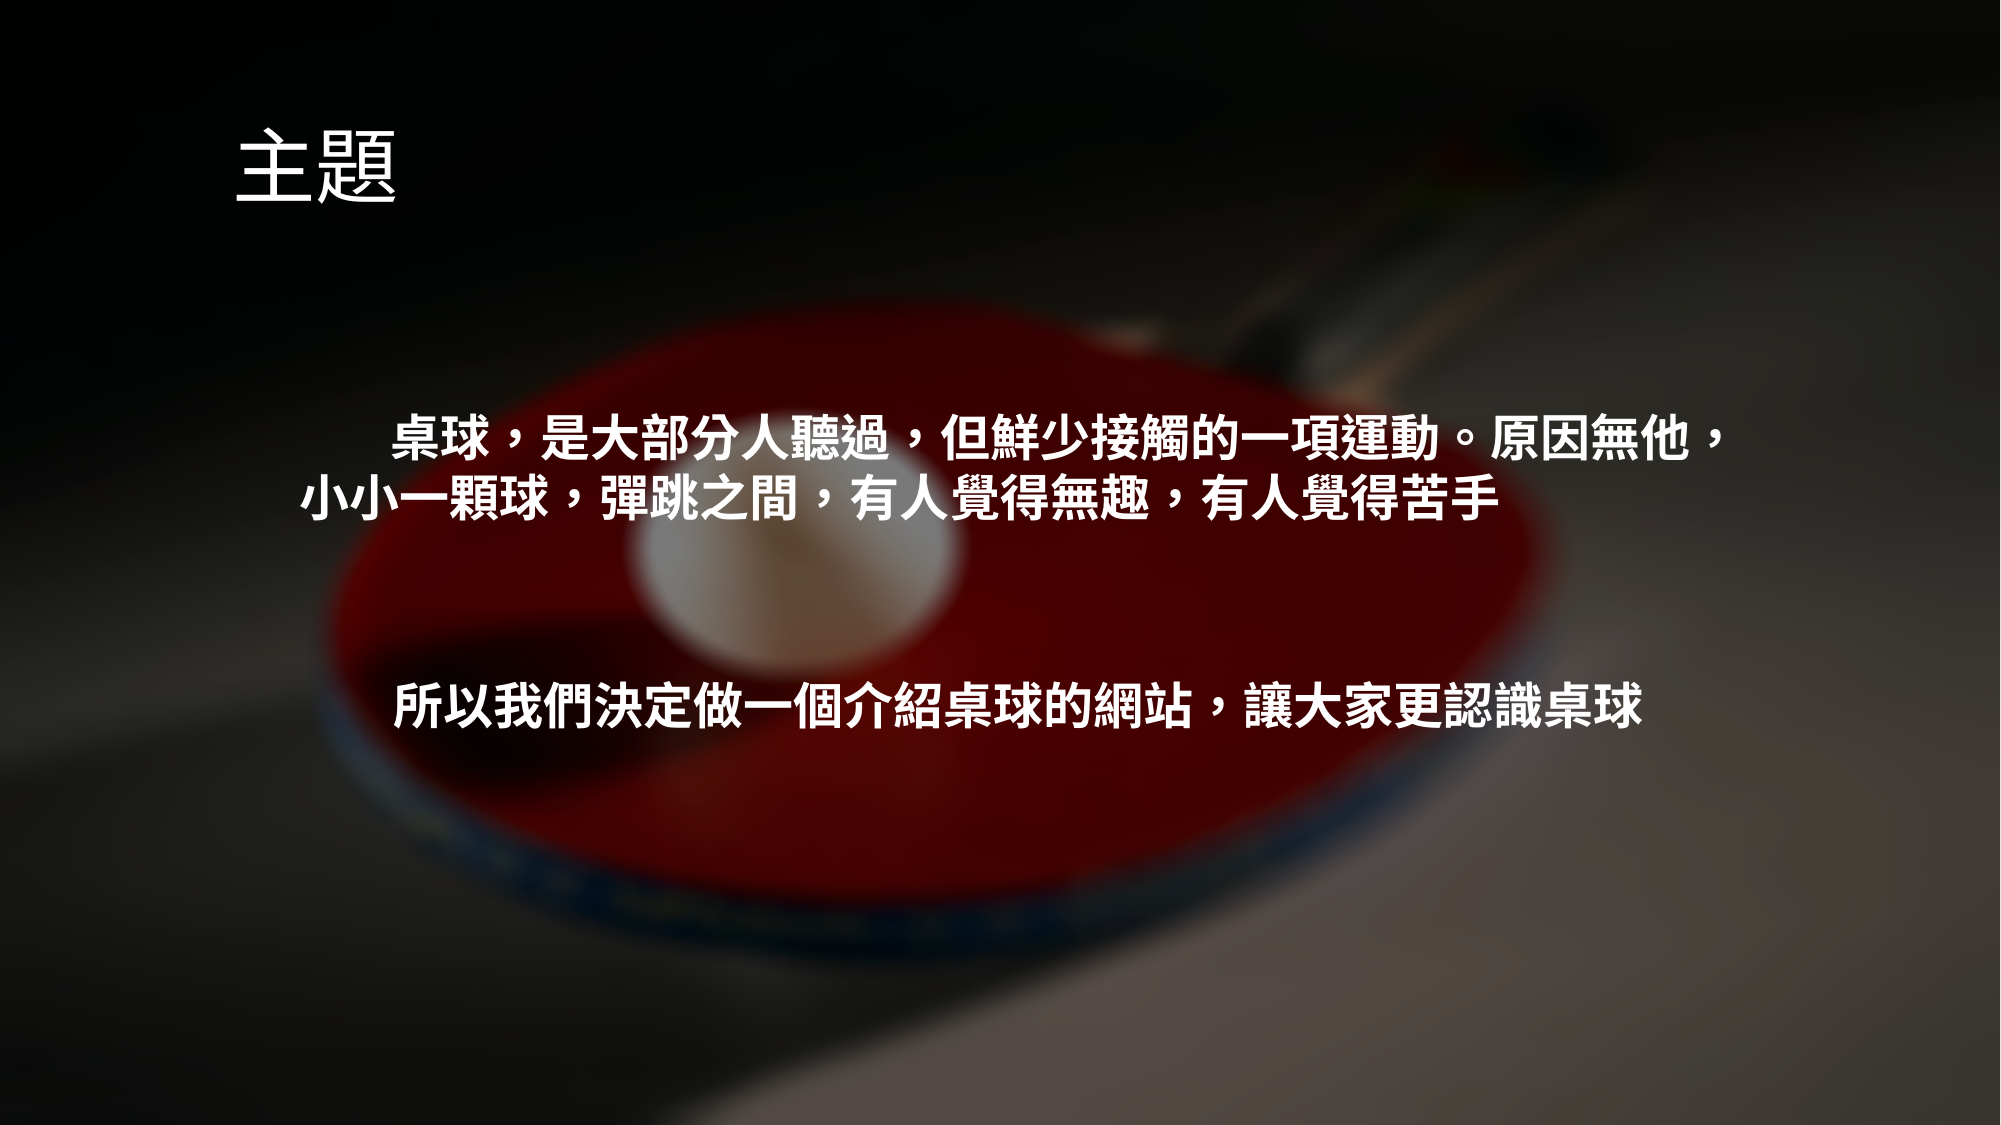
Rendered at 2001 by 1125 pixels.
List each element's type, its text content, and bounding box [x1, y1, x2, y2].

text_box 主題 [217, 107, 437, 222]
picture [0, 0, 2001, 1125]
text_box 桌球，是大部分人聽過，但鮮少接觸的一項運動。原因無他，小小一顆球，彈跳之間，有人覺得無趣，有人覺得苦手 所以我們決定做一個介紹桌球的網站，讓大家更認識桌球 [285, 354, 1776, 744]
